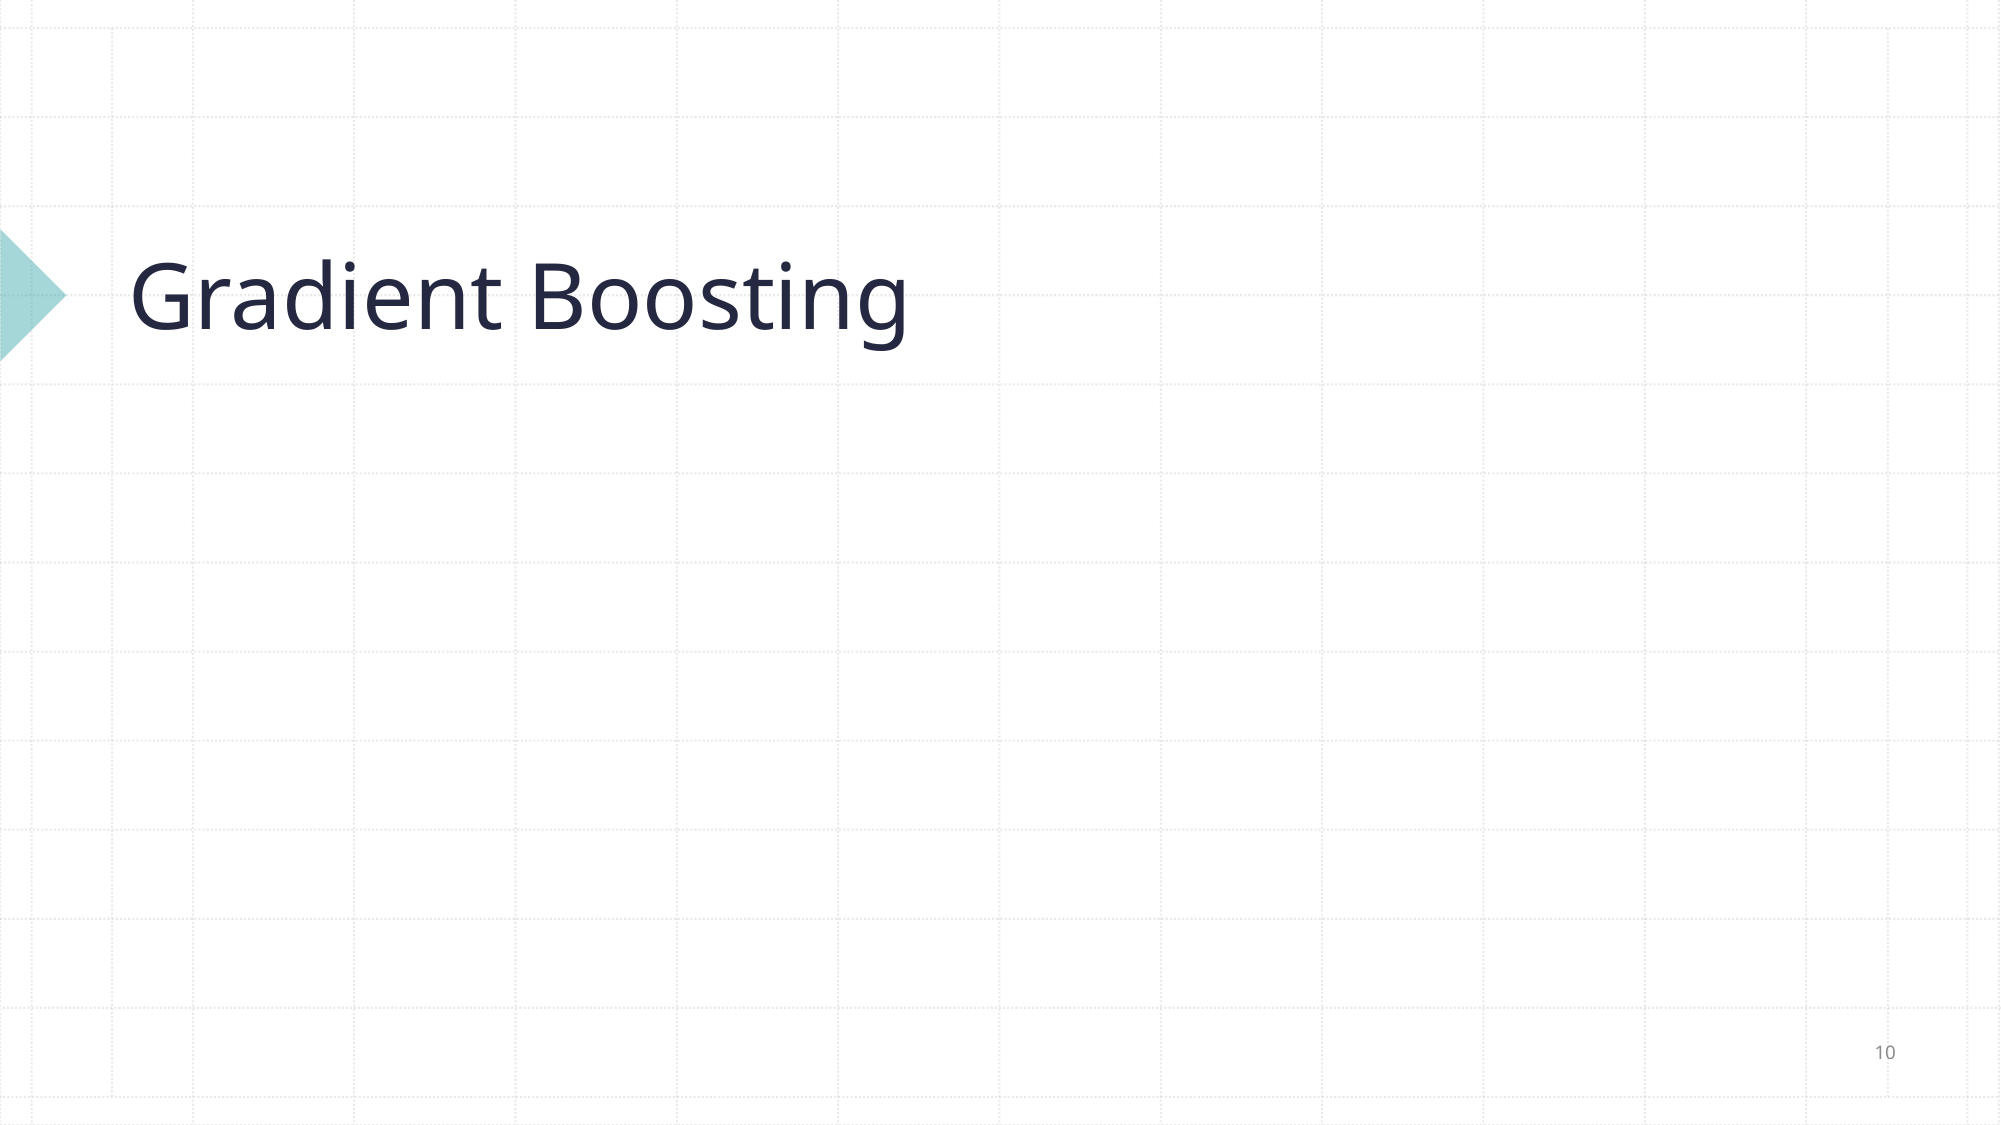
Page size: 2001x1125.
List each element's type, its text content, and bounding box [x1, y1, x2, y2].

slide_number 10 [1805, 1019, 1966, 1089]
title Gradient Boosting [113, 119, 1808, 356]
